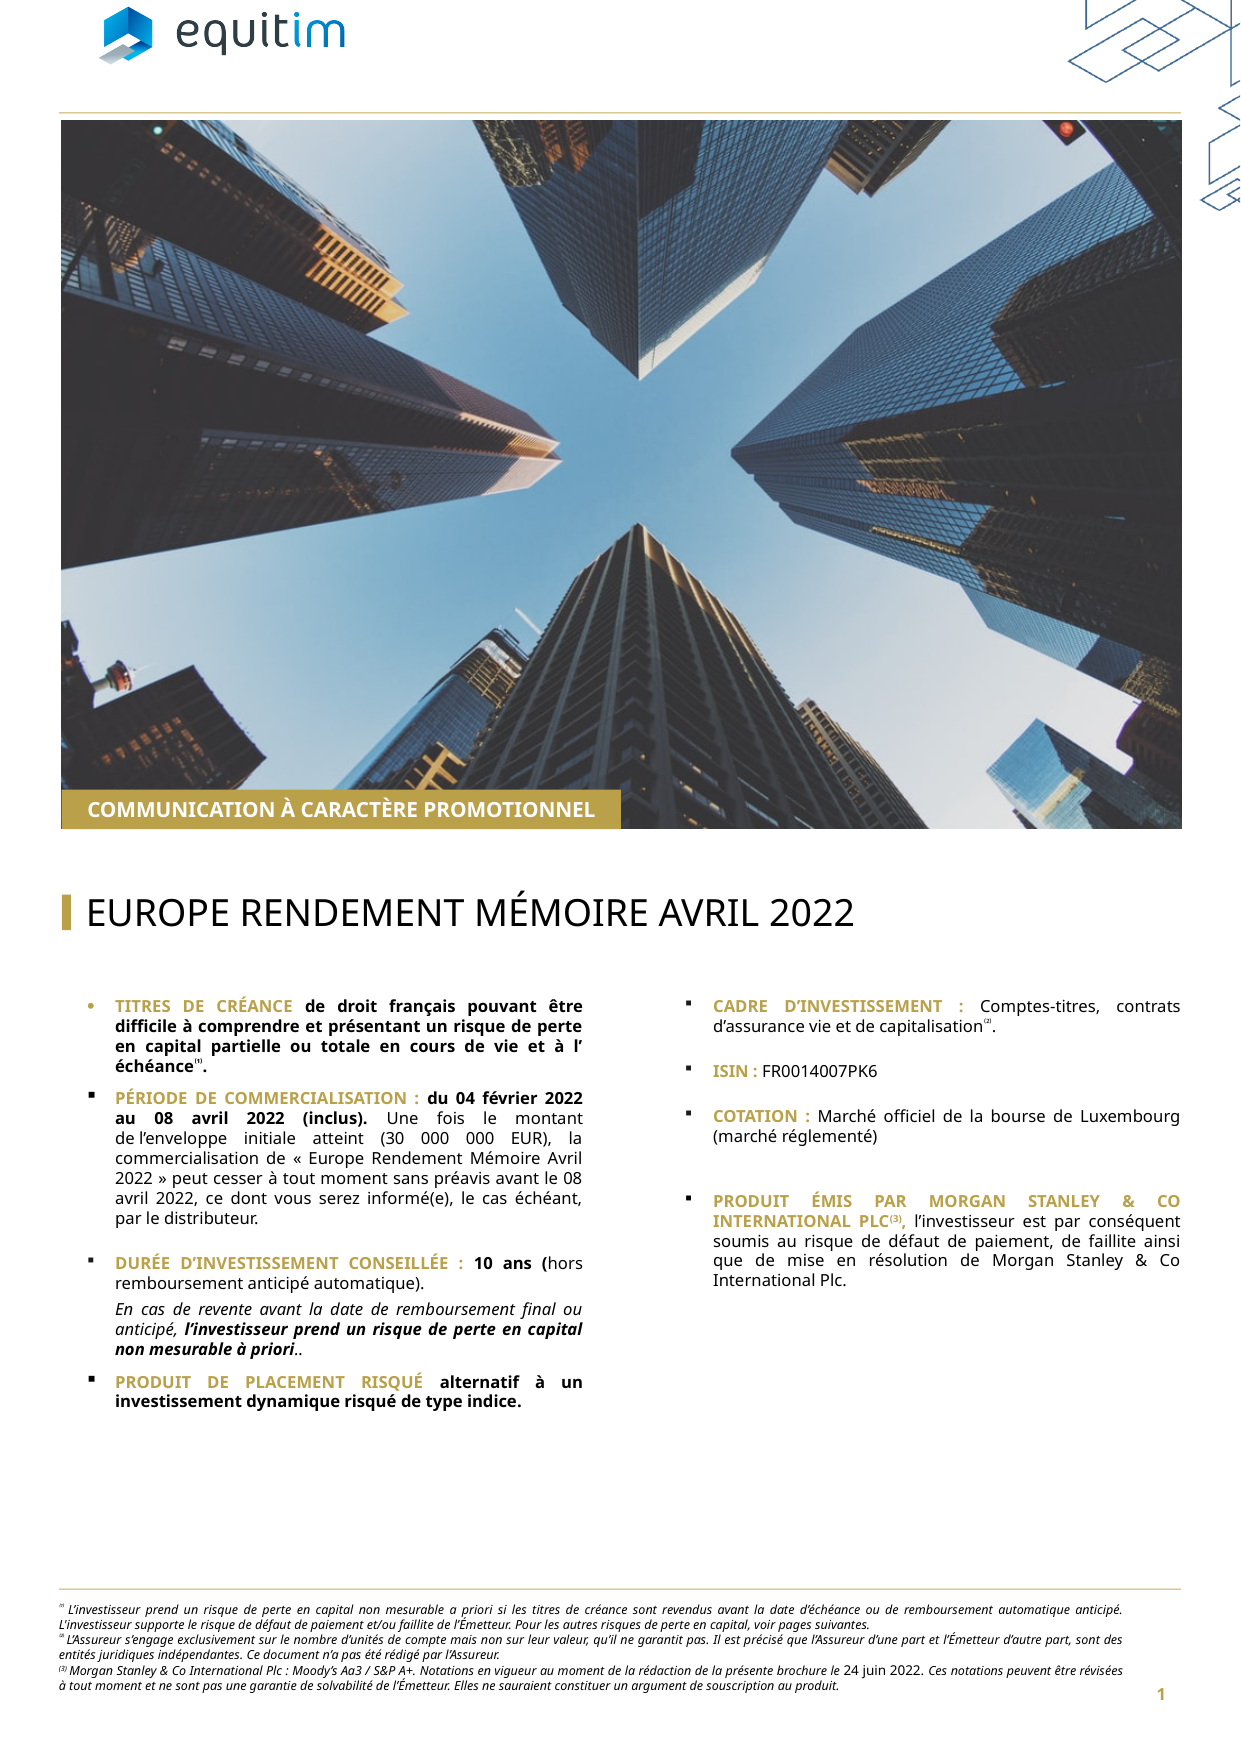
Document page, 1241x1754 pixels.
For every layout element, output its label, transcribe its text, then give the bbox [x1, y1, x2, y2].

picture [77, 0, 367, 80]
slide_number 1 [1122, 1664, 1182, 1728]
text_box Cadre d’investissement : Comptes-titres, contrats d’assurance vie et de capitalisation⁽²⁾. ISIN : FR0014007PK6 Cotation : Marché officiel de la bourse de Luxembourg (marché réglementé) Produit émis par morgan stanley & co international PLC(3), l’investisseur est par conséquent soumis au risque de défaut de paiement, de faillite ainsi que de mise en résolution de Morgan Stanley & Co International Plc. [684, 995, 1181, 1311]
text_box ⁽¹⁾ L’investisseur prend un risque de perte en capital non mesurable a priori si les titres de créance sont revendus avant la date d’échéance ou de remboursement automatique anticipé. L'investisseur supporte le risque de défaut de paiement et/ou faillite de l’Émetteur. Pour les autres risques de perte en capital, voir pages suivantes. ⁽²⁾ L’Assureur s’engage exclusivement sur le nombre d’unités de compte mais non sur leur valeur, qu’il ne garantit pas. Il est précisé que l’Assureur d’une part et l’Émetteur d’autre part, sont des entités juridiques indépendantes. Ce document n’a pas été rédigé par l’Assureur. (3) Morgan Stanley & Co International Plc : Moody’s Aa3 / S&P A+. Notations en vigueur au moment de la rédaction de la présente brochure le 24 juin 2022. Ces notations peuvent être révisées à tout moment et ne sont pas une garantie de solvabilité de l’Émetteur. Elles ne sauraient constituer un argument de souscription au produit. [59, 1601, 1123, 1694]
text_box Titres de créance de droit français pouvant être difficile à comprendre et présentant un risque de perte en capital partielle ou totale en cours de vie et à l’ échéance⁽¹⁾. Période de commercialisation : du 04 février 2022 au 08 avril 2022 (inclus). Une fois le montant de l’enveloppe initiale atteint (30 000 000 EUR), la commercialisation de « Europe Rendement Mémoire Avril 2022 » peut cesser à tout moment sans préavis avant le 08 avril 2022, ce dont vous serez informé(e), le cas échéant, par le distributeur. Durée d’investissement conseillée : 10 ans (hors remboursement anticipé automatique). En cas de revente avant la date de remboursement final ou anticipé, l’investisseur prend un risque de perte en capital non mesurable à priori.. Produit de placement risqué alternatif à un investissement dynamique risqué de type indice. [87, 995, 584, 1412]
picture [61, 0, 1241, 829]
text_box EUROPE RENDEMENT MÉMOIRE AVRIL 2022 [70, 856, 1132, 973]
text_box [61, 894, 71, 931]
